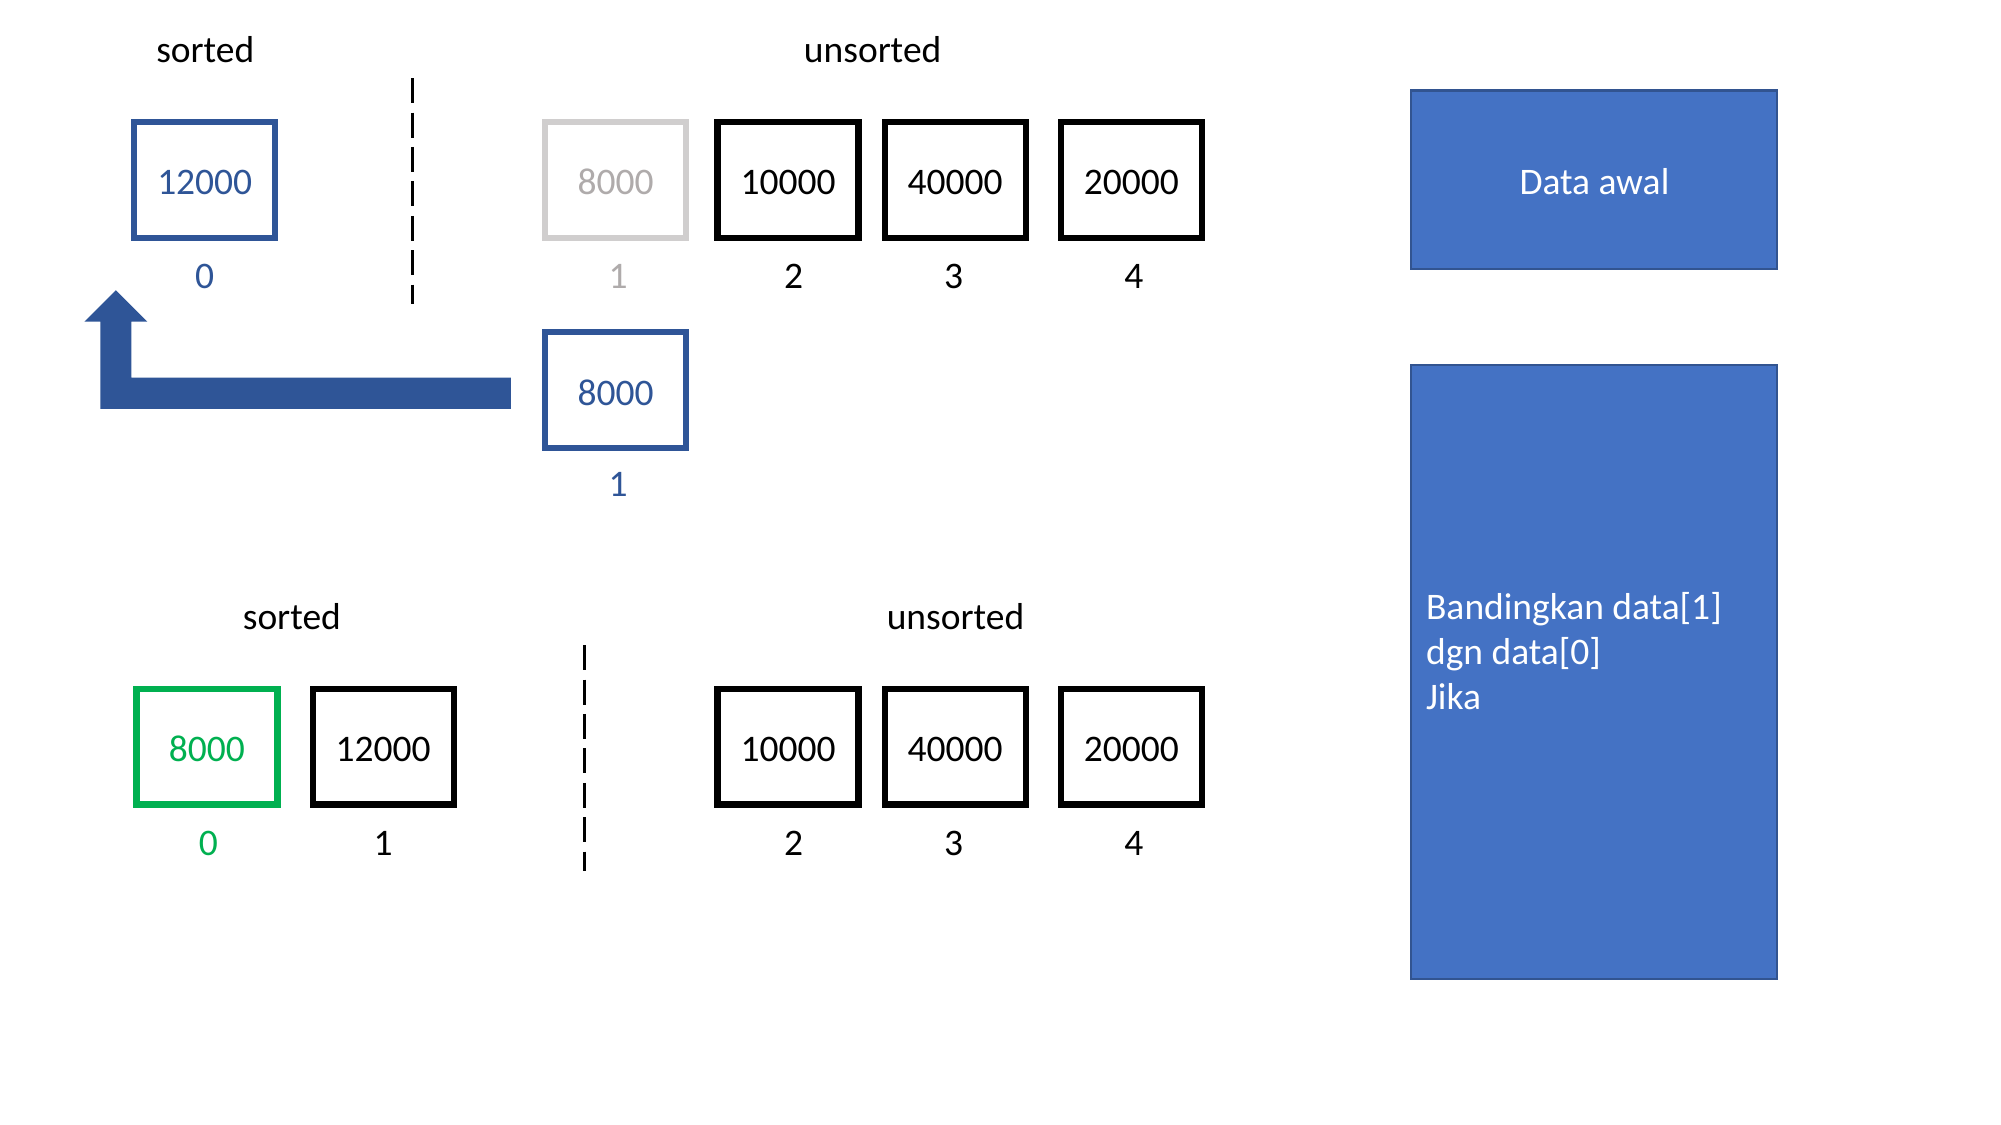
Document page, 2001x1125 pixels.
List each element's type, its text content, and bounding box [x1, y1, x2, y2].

text_box 20000 [1060, 688, 1203, 806]
text_box unsorted [872, 584, 1068, 645]
text_box 2 [769, 810, 833, 871]
text_box 40000 [884, 121, 1027, 239]
text_box 4 [1109, 243, 1173, 304]
text_box unsorted [789, 17, 985, 78]
text_box 12000 [133, 121, 276, 239]
text_box 3 [929, 810, 993, 871]
text_box Bandingkan data[1] dgn data[0] Jika [1410, 364, 1778, 980]
text_box 10000 [716, 688, 860, 806]
text_box 12000 [312, 688, 455, 806]
text_box 0 [180, 243, 244, 304]
text_box 8000 [544, 331, 687, 449]
text_box 1 [593, 243, 657, 304]
text_box 8000 [544, 121, 687, 239]
text_box 40000 [884, 688, 1027, 806]
text_box 1 [358, 810, 422, 871]
text_box 3 [929, 243, 993, 304]
text_box 8000 [135, 688, 279, 806]
text_box sorted [228, 584, 370, 645]
text_box 20000 [1060, 121, 1203, 239]
text_box 2 [769, 243, 833, 304]
text_box [84, 290, 511, 409]
text_box 10000 [716, 121, 860, 239]
text_box Data awal [1410, 89, 1778, 270]
text_box 1 [593, 451, 657, 512]
text_box 4 [1109, 810, 1173, 871]
text_box 0 [184, 810, 248, 871]
text_box sorted [141, 17, 283, 78]
